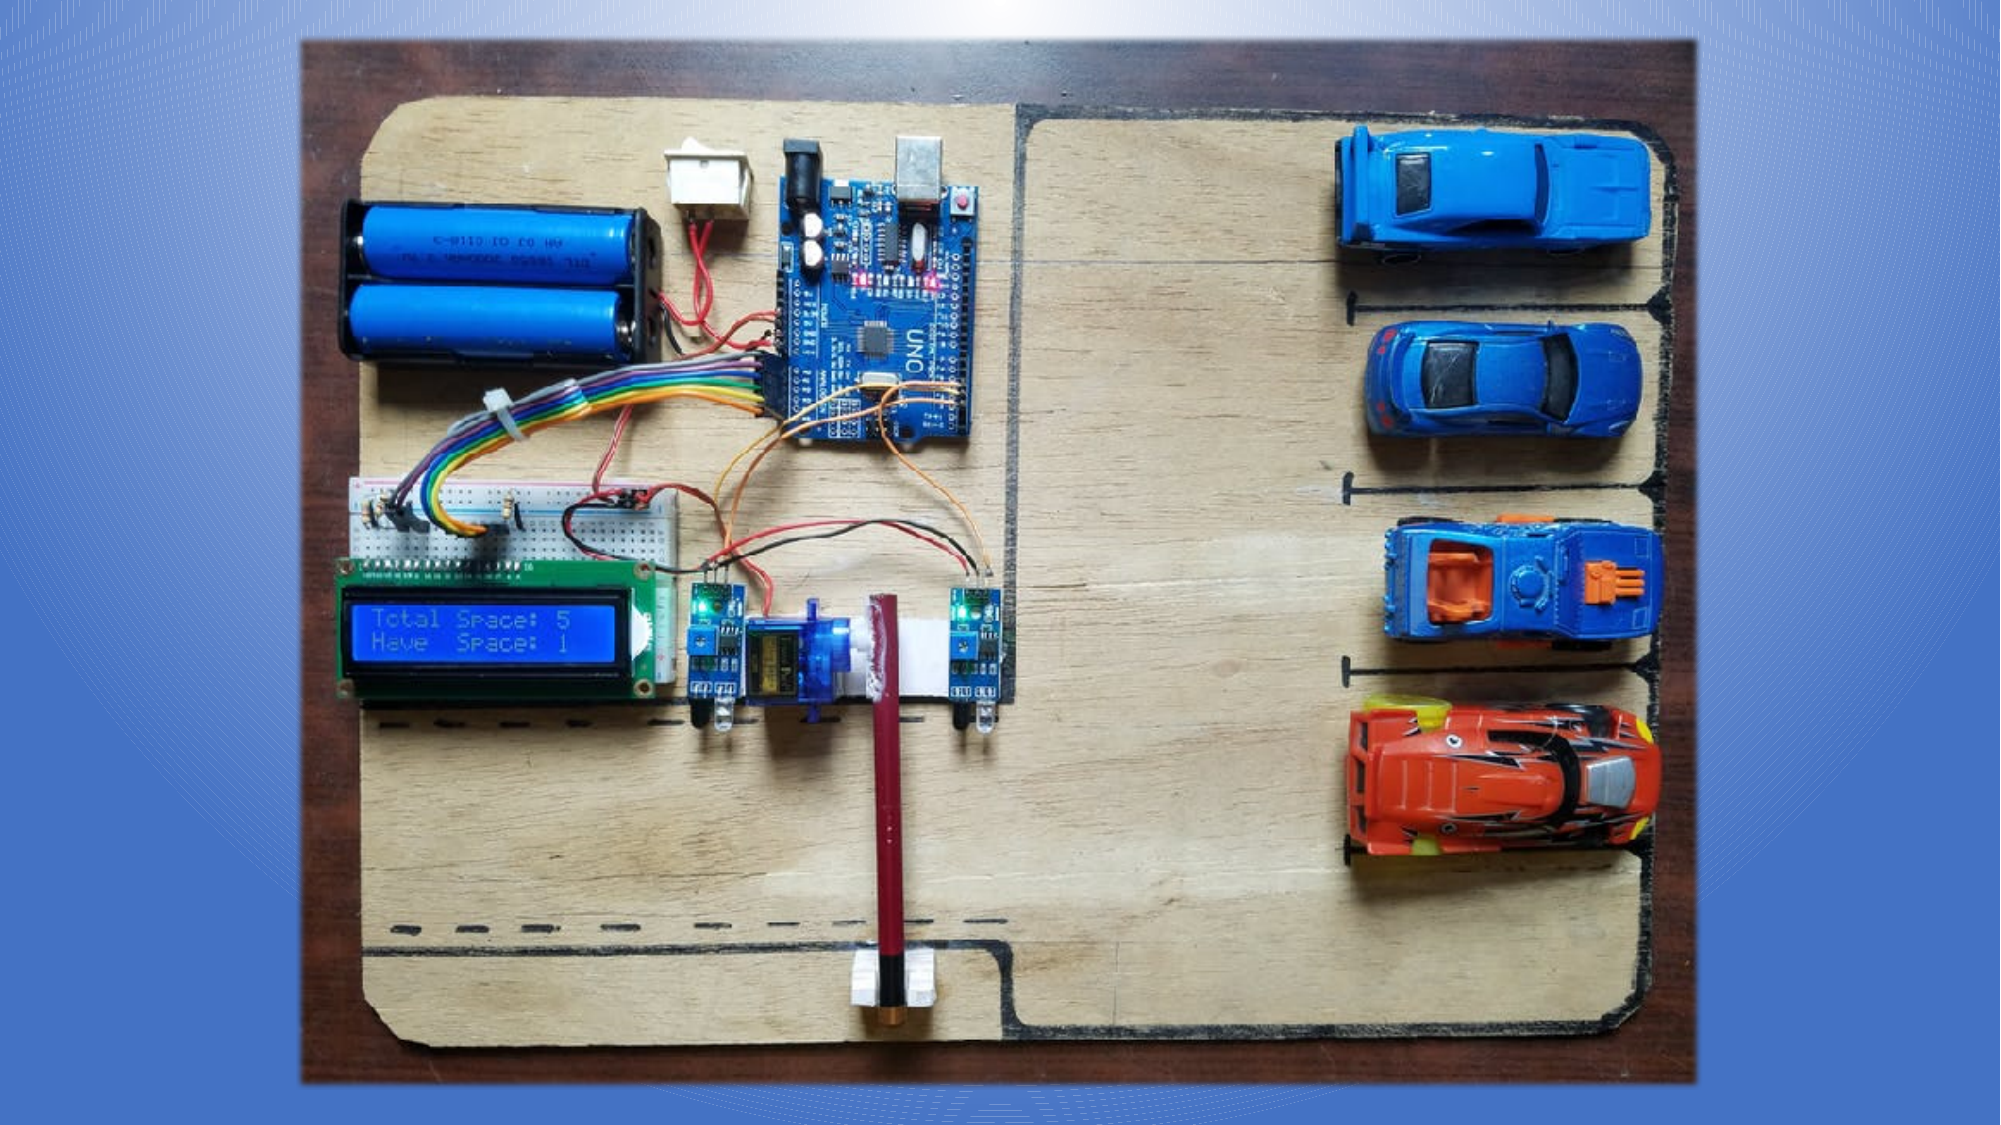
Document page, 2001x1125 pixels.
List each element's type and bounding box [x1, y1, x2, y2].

picture [296, 35, 1704, 1090]
